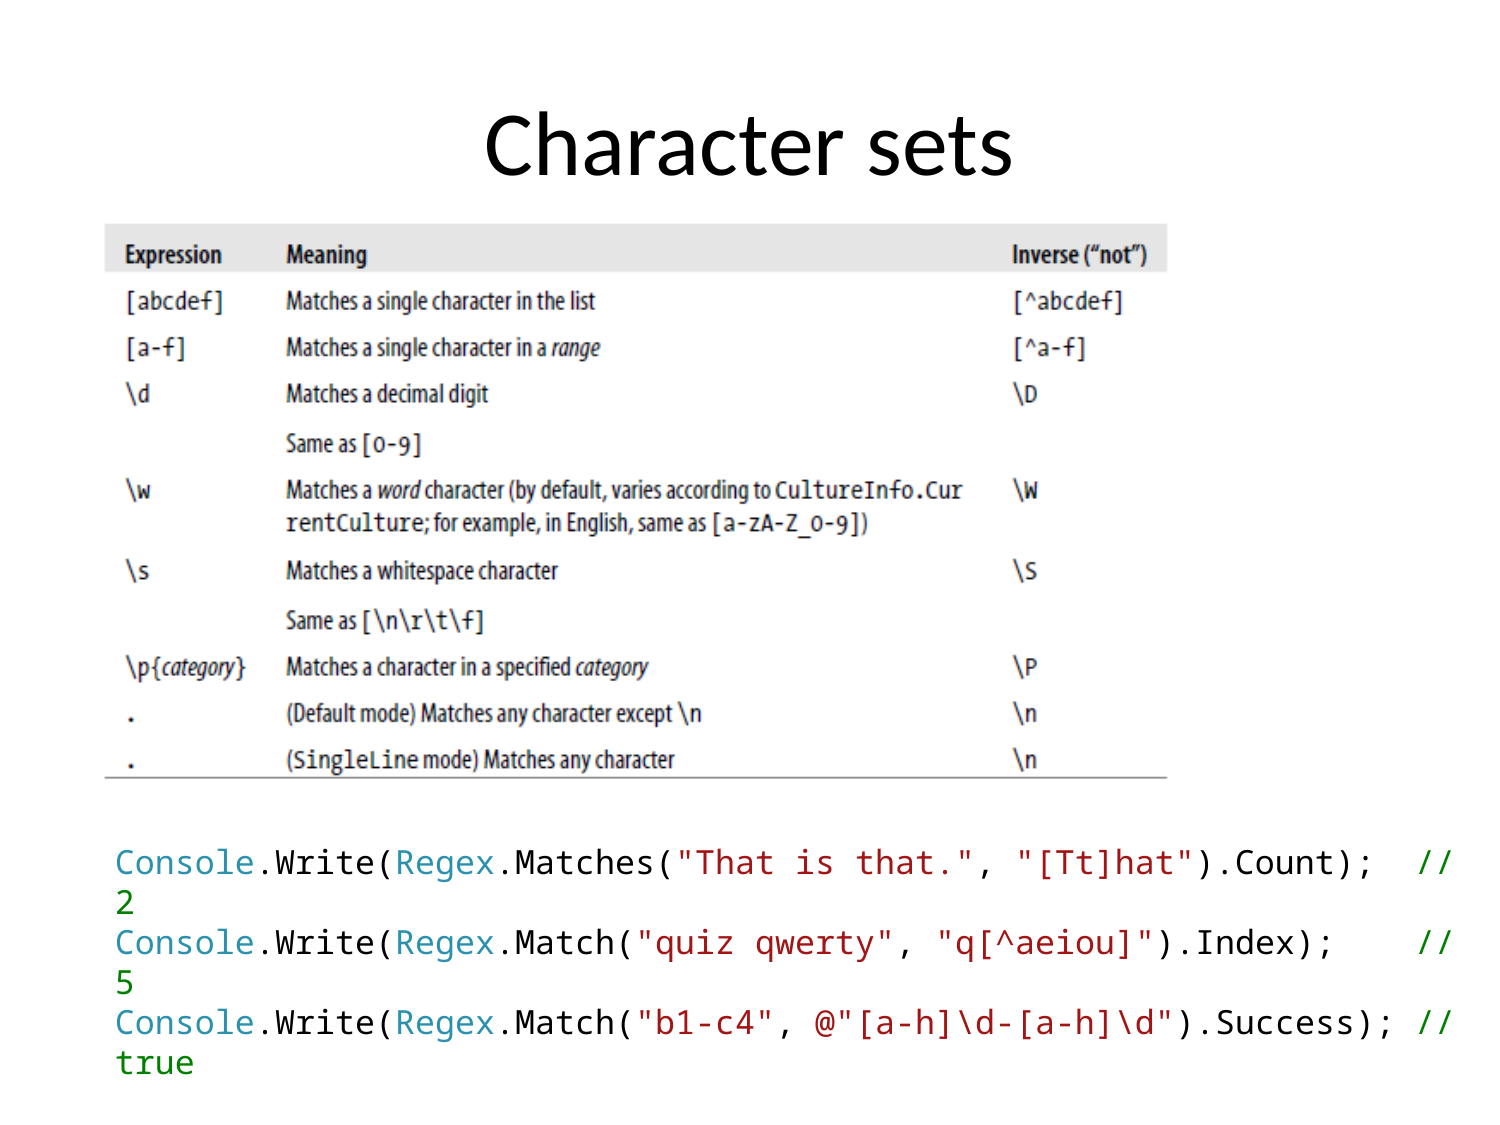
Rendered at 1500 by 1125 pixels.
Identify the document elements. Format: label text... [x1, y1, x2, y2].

picture [100, 219, 1176, 792]
text_box Console.Write(Regex.Matches("That is that.", "[Tt]hat").Count); // 2 Console.Write(Regex.Match("quiz qwerty", "q[^aeiou]").Index); // 5 Console.Write(Regex.Match("b1-c4", @"[a-h]\d-[a-h]\d").Success); // true [100, 834, 1471, 1089]
title Character sets [75, 45, 1425, 233]
